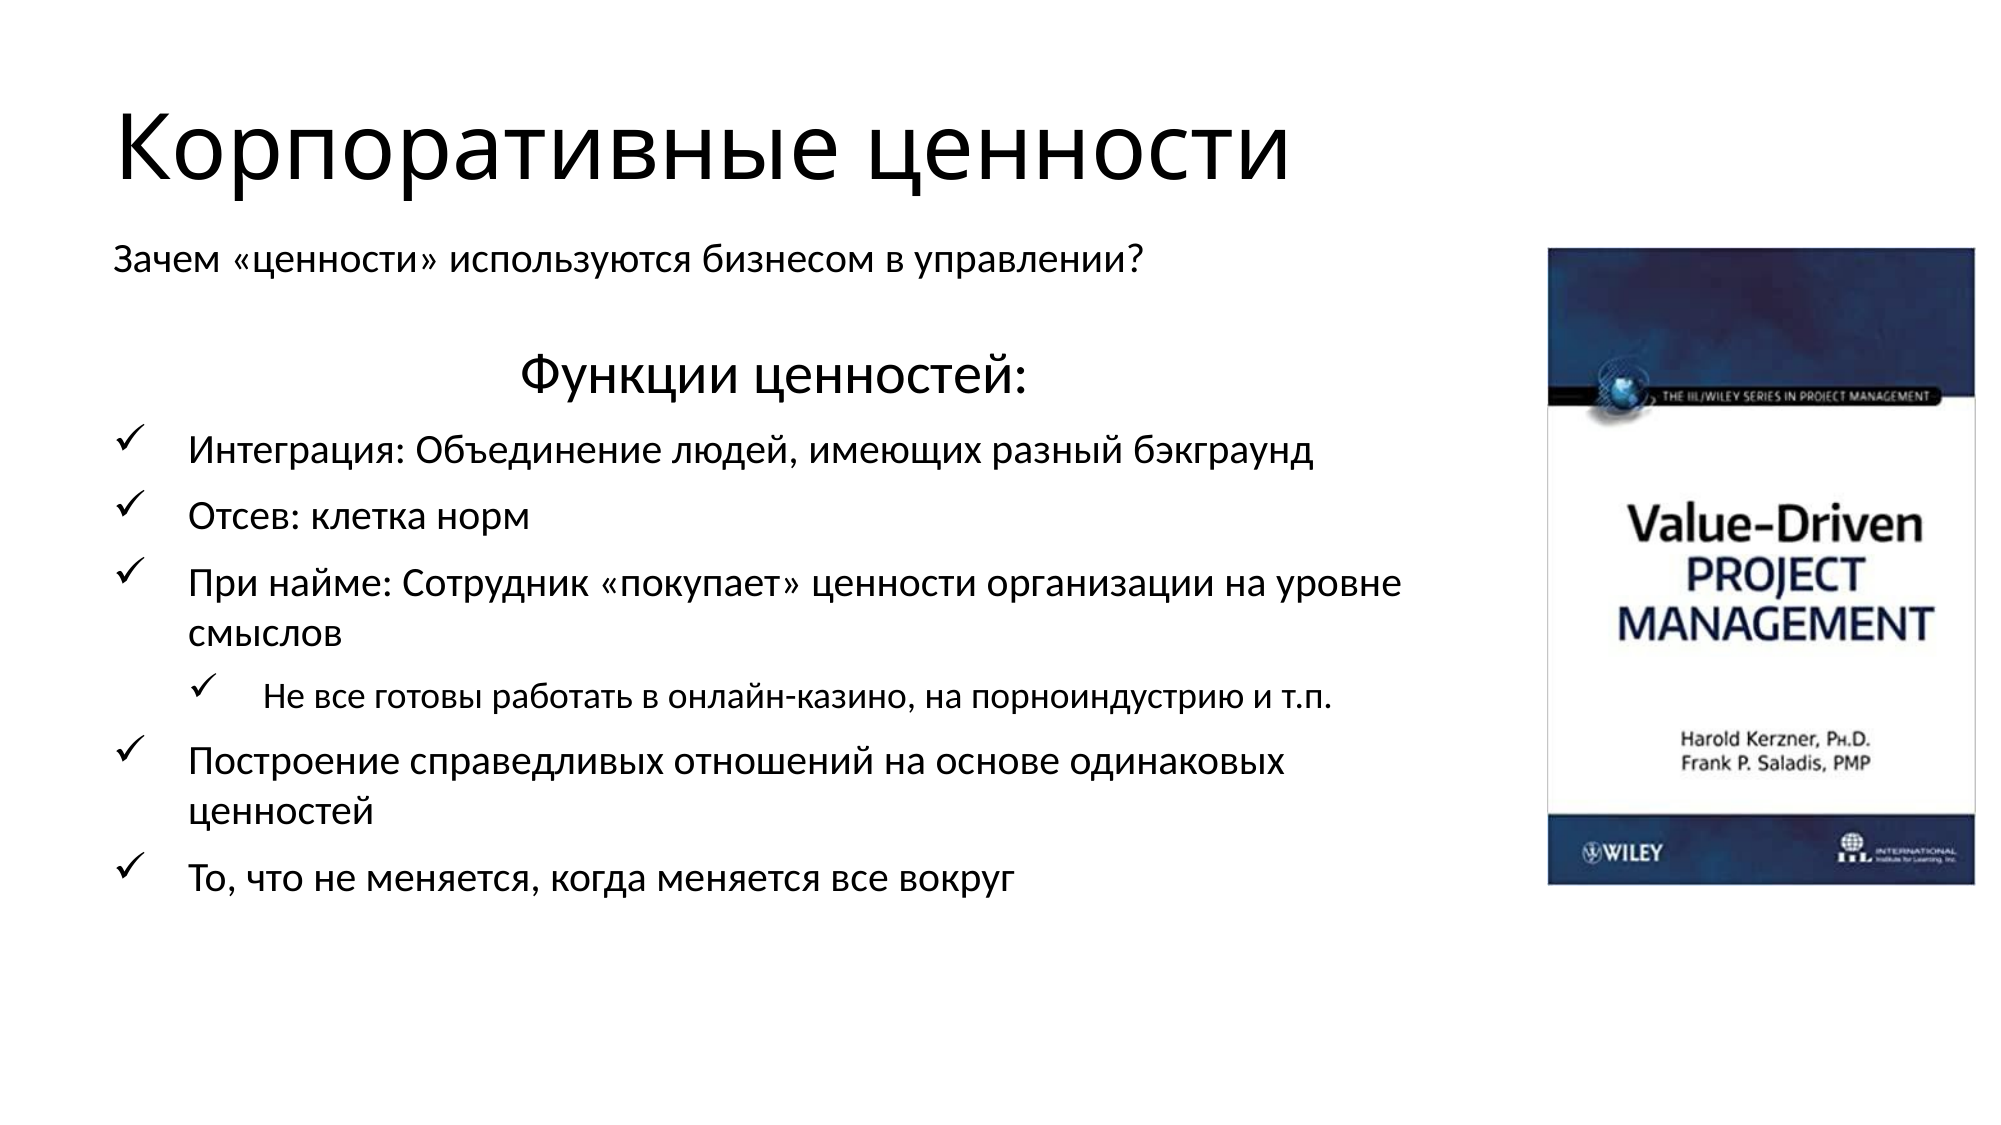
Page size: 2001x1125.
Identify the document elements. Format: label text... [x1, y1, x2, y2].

text_box Зачем «ценности» используются бизнесом в управлении? Функции ценностей: Интеграция: Объединение людей, имеющих разный бэкграунд Отсев: клетка норм При найме: Сотрудник «покупает» ценности организации на уровне смыслов Не все готовы работать в онлайн-казино, на порноиндустрию и т.п. Построение справедливых отношений на основе одинаковых ценностей То, что не меняется, когда меняется все вокруг [113, 228, 1508, 900]
picture [1547, 247, 1977, 886]
title Корпоративные ценности [113, 47, 1838, 238]
